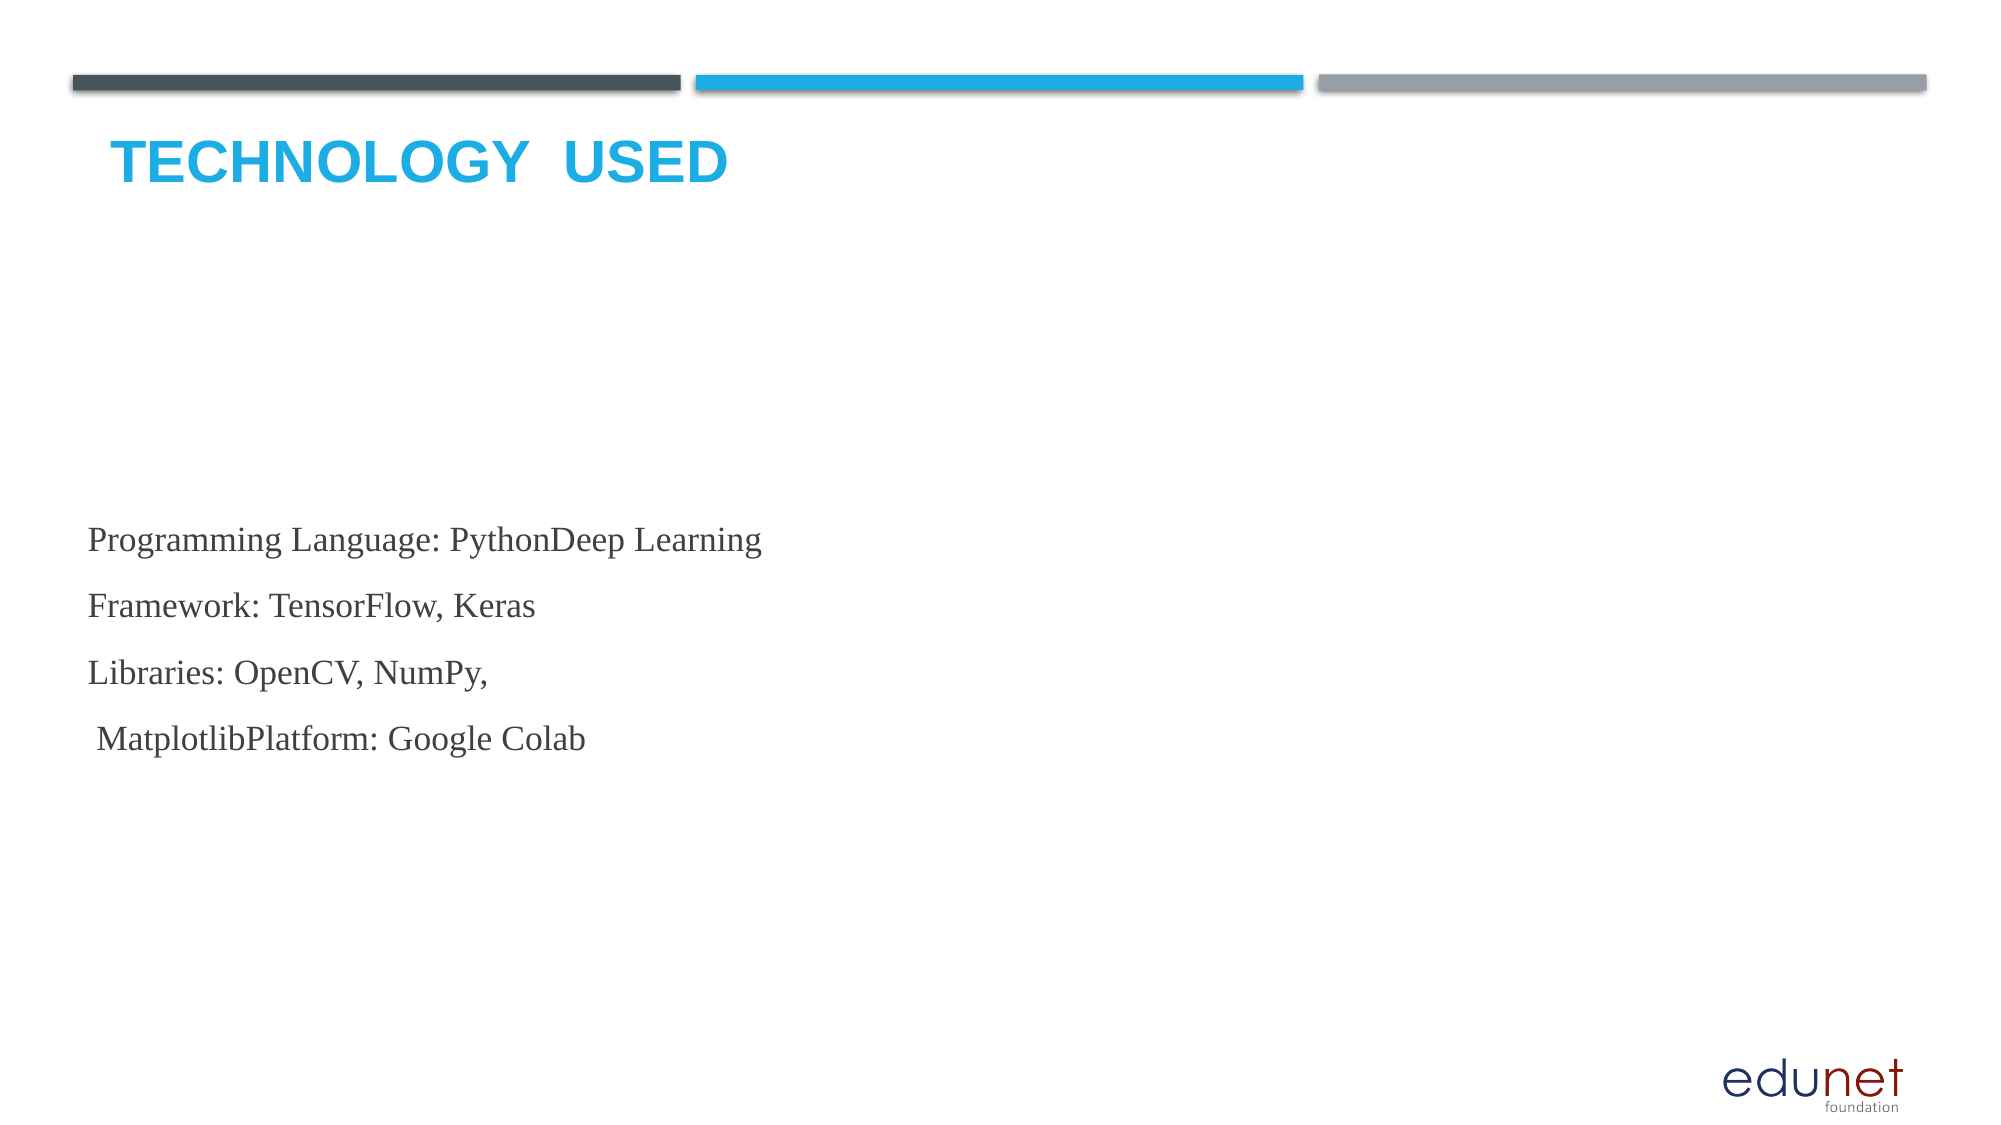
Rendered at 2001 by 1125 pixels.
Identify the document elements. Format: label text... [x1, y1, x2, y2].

title Technology used [95, 115, 1905, 178]
list Programming Language: PythonDeep Learning Framework: TensorFlow, Keras Libraries: OpenCV, NumPy, MatplotlibPlatform: Google Colab [72, 178, 1978, 1091]
picture [1719, 1091, 1905, 1116]
